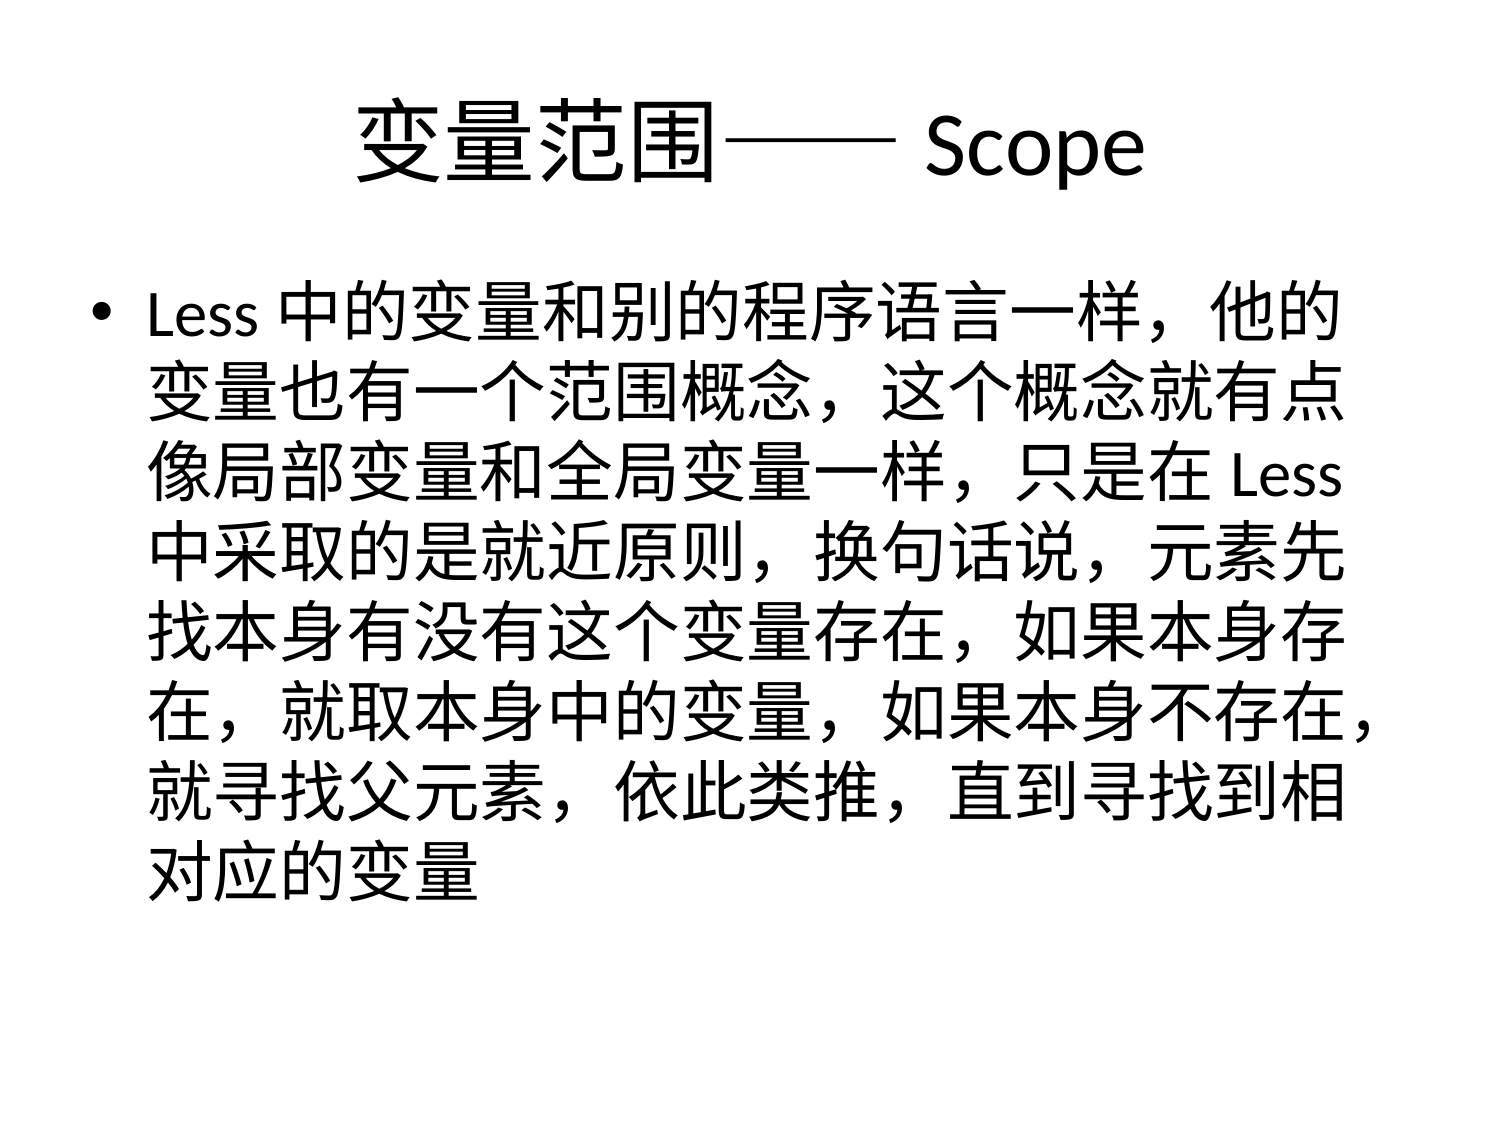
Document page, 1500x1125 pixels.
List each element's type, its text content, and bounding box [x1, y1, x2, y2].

list Less中的变量和别的程序语言一样，他的变量也有一个范围概念，这个概念就有点像局部变量和全局变量一样，只是在Less中采取的是就近原则，换句话说，元素先找本身有没有这个变量存在，如果本身存在，就取本身中的变量，如果本身不存在，就寻找父元素，依此类推，直到寻找到相对应的变量 [75, 262, 1425, 1005]
title 变量范围——Scope [75, 45, 1425, 233]
